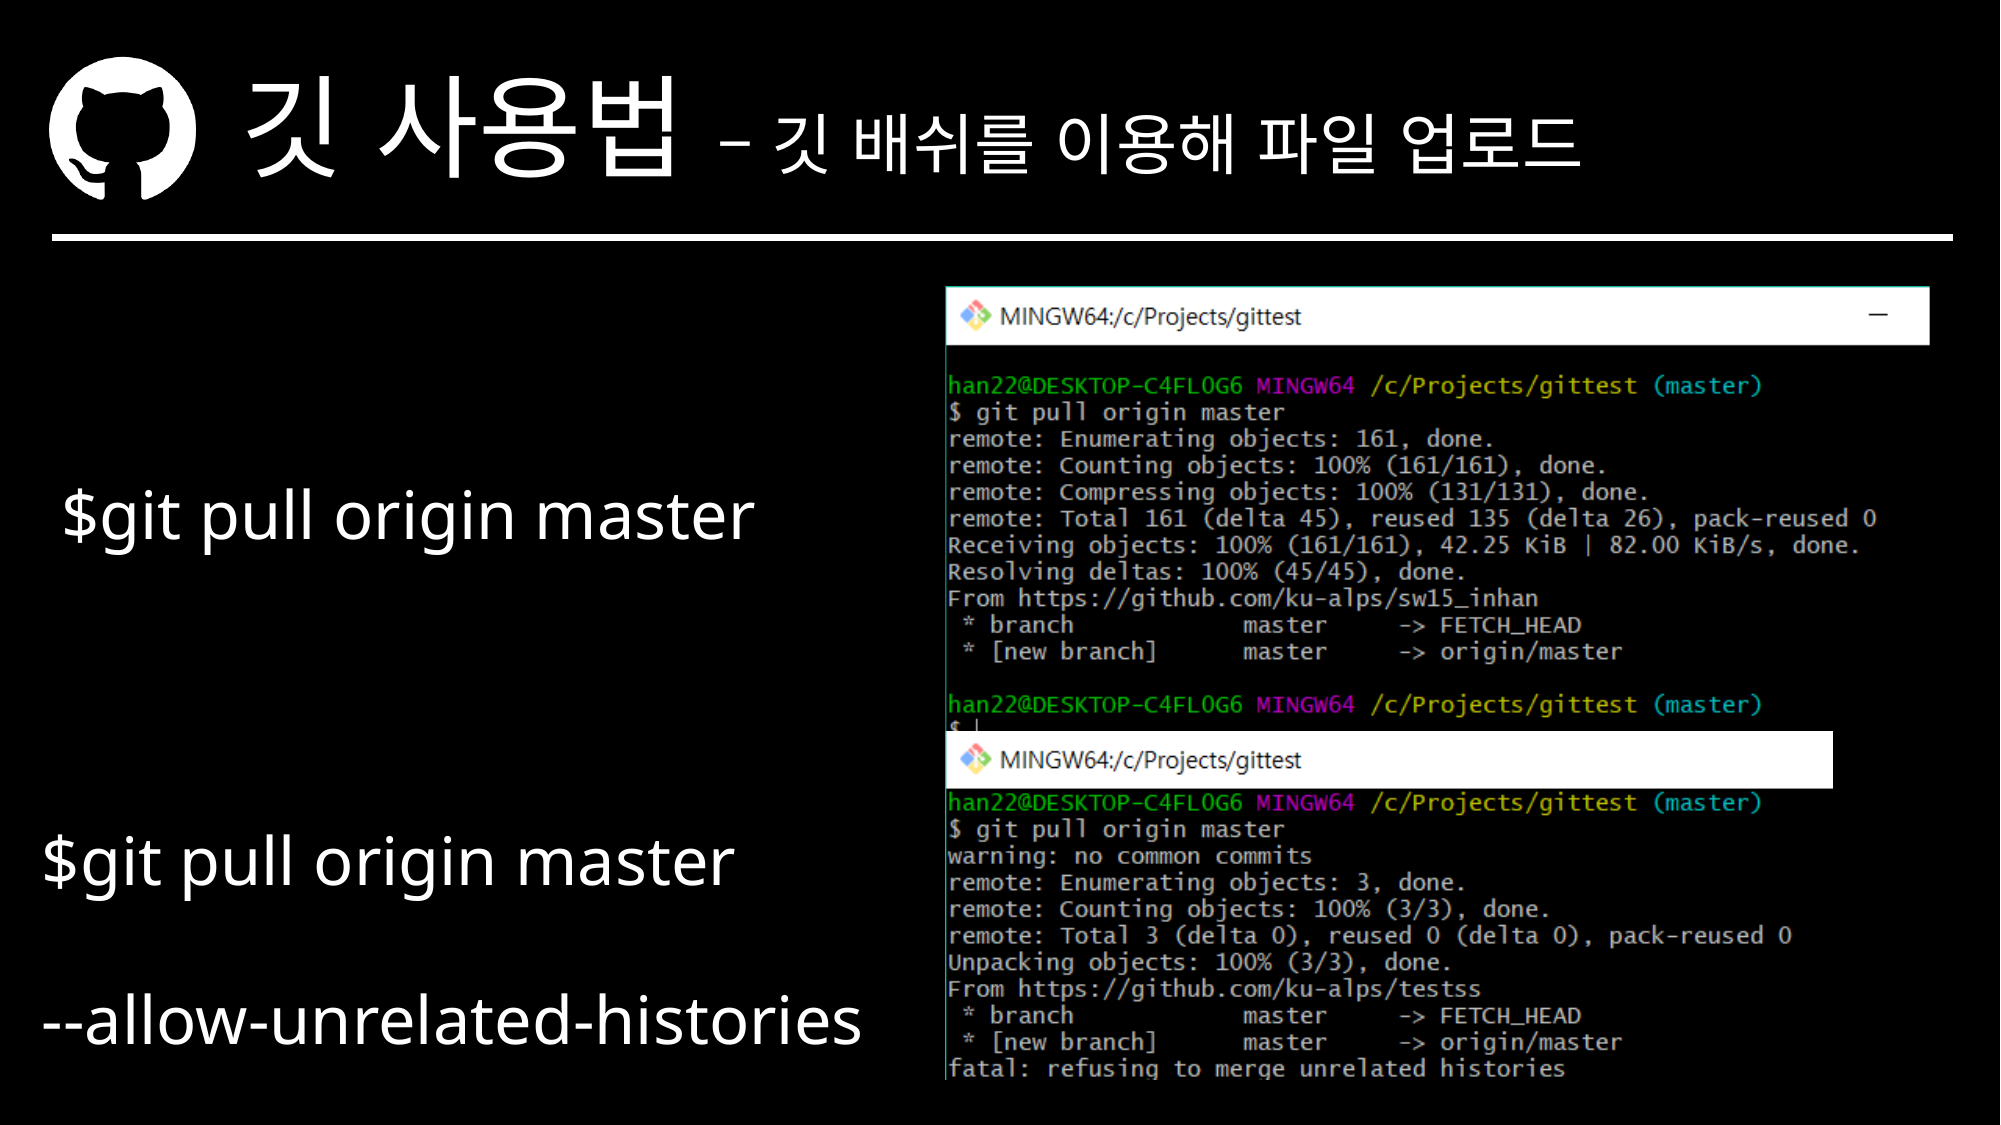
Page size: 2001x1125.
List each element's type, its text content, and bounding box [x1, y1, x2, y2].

picture [49, 55, 196, 201]
picture [945, 286, 1930, 1080]
text_box $git pull origin master [46, 385, 772, 560]
text_box $git pull origin master --allow-unrelated-histories [27, 731, 880, 1066]
title 깃 사용법 – 깃 배쉬를 이용해 파일 업로드 [225, 44, 1815, 202]
